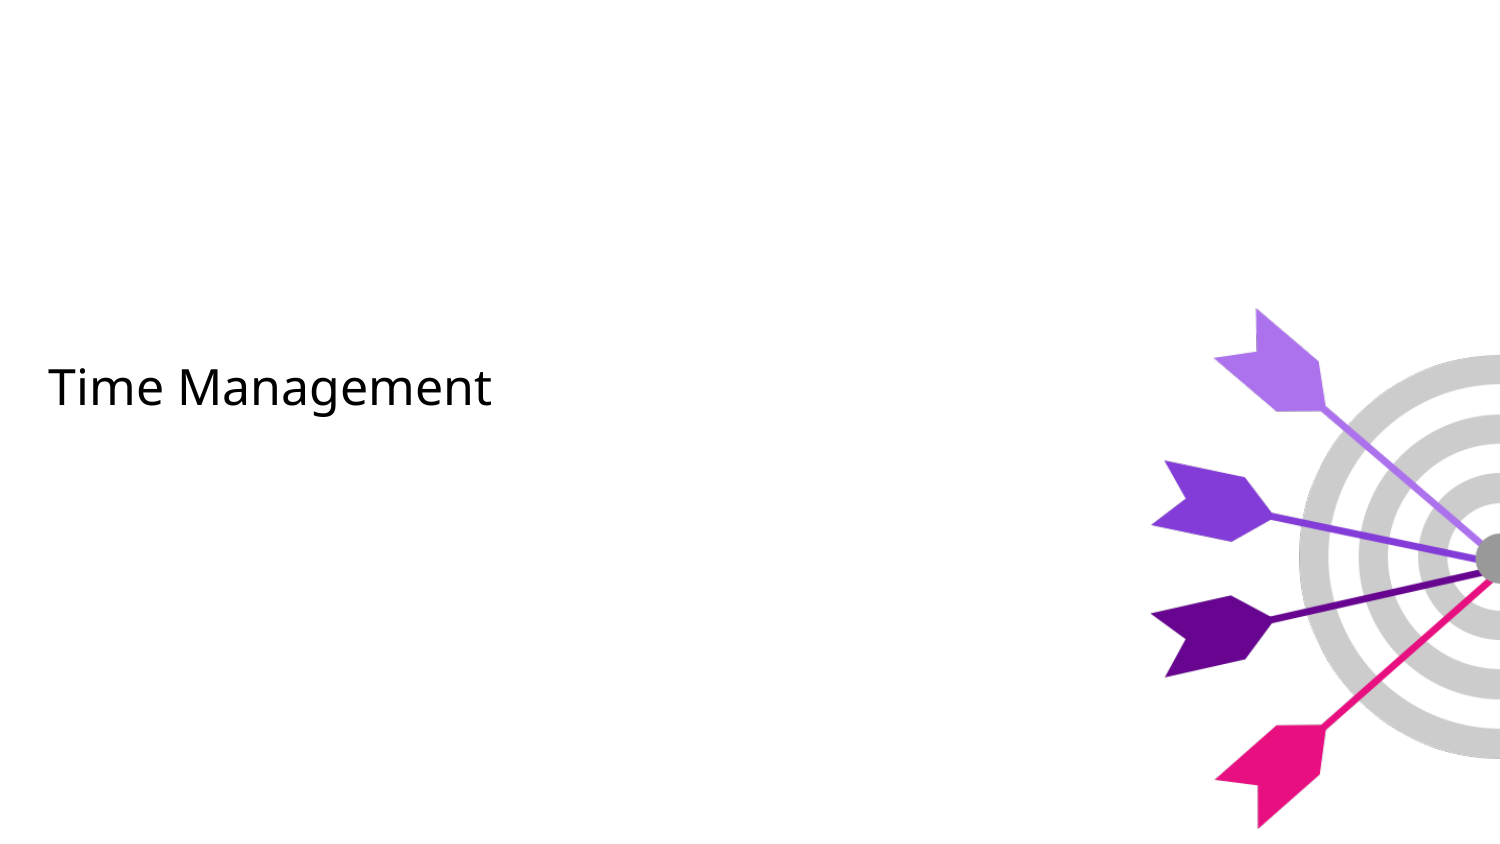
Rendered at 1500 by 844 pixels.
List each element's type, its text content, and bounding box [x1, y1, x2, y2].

title Time Management [33, 49, 1079, 721]
picture [1150, 307, 1500, 831]
